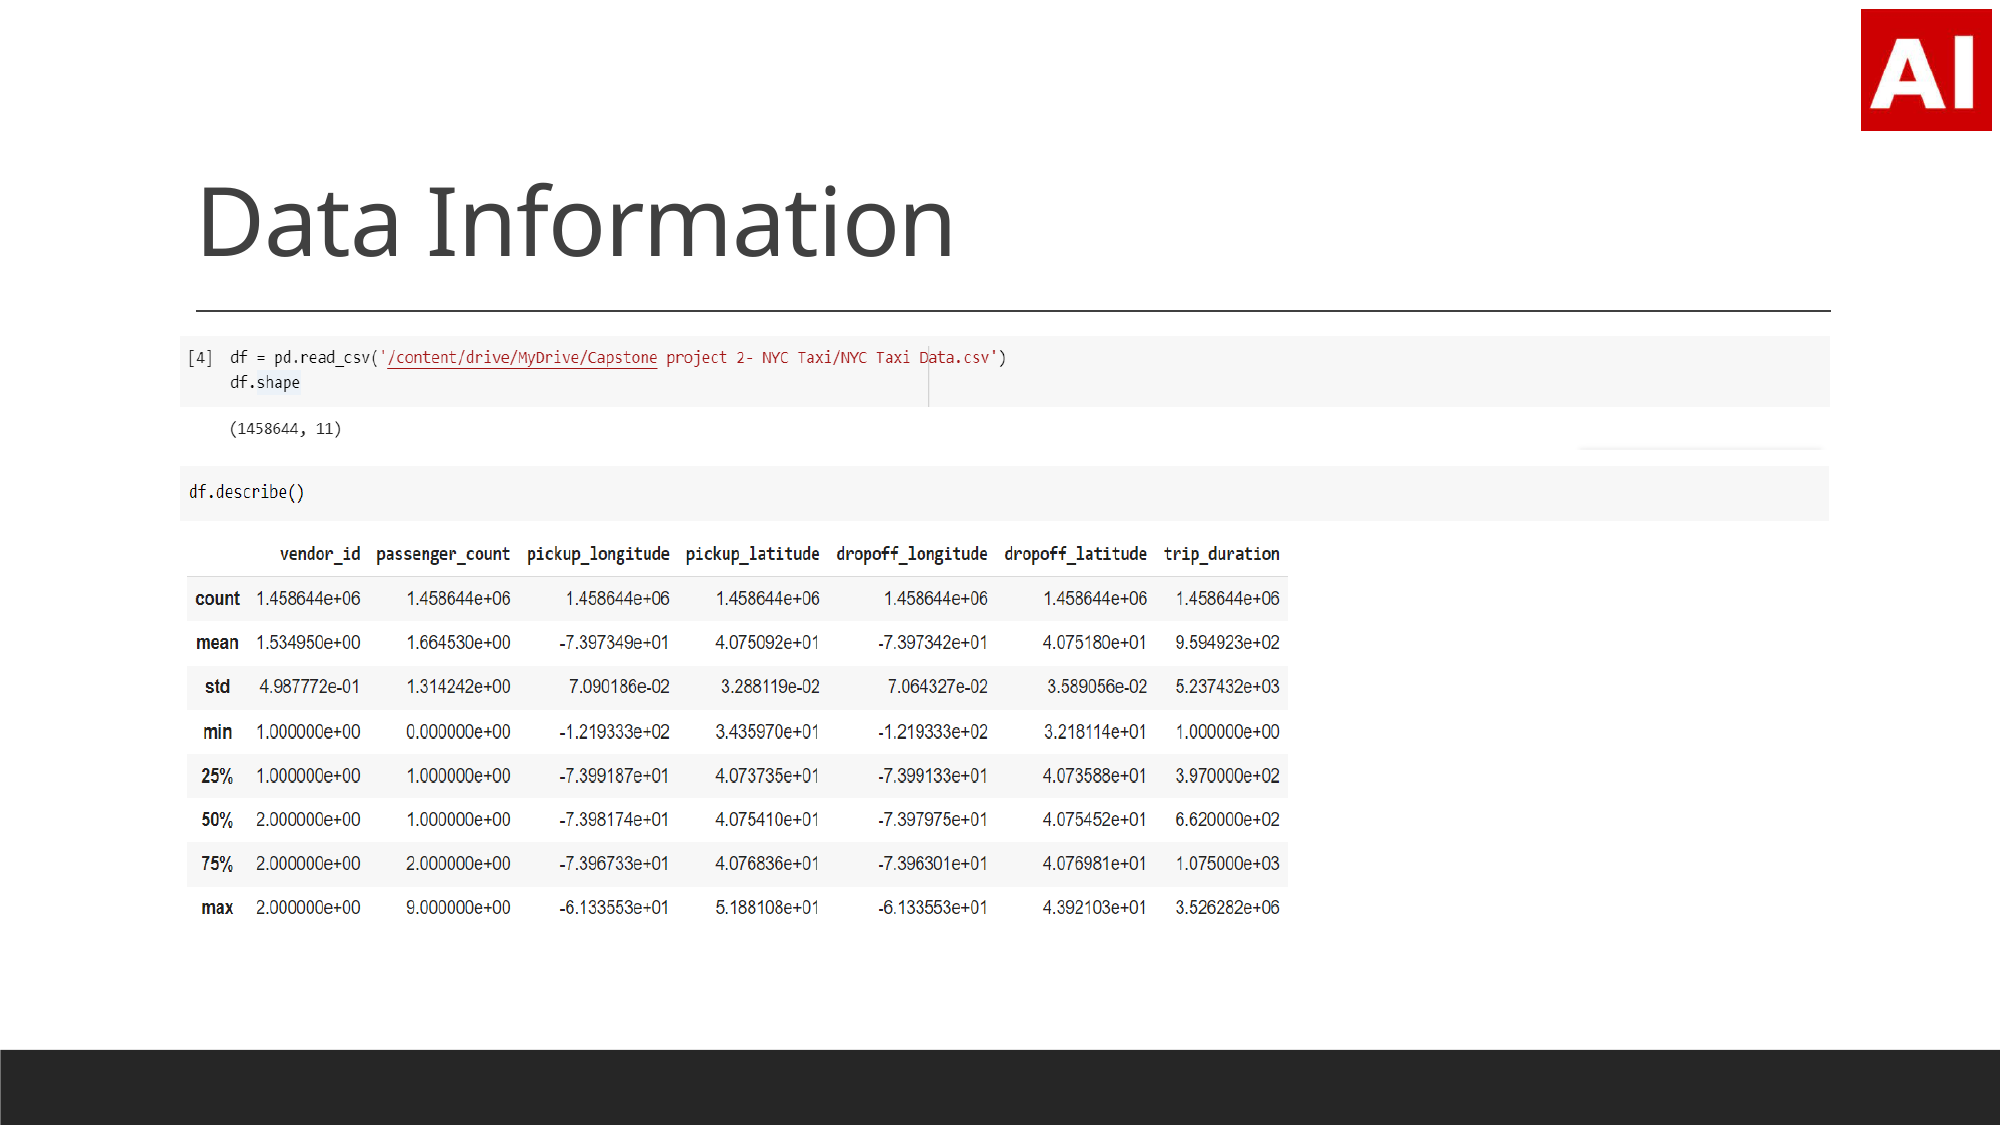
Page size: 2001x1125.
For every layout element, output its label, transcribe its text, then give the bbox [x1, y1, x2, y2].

title Data Information [180, 47, 1830, 285]
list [179, 335, 1831, 451]
picture [1861, 8, 1992, 132]
picture [179, 465, 1831, 934]
